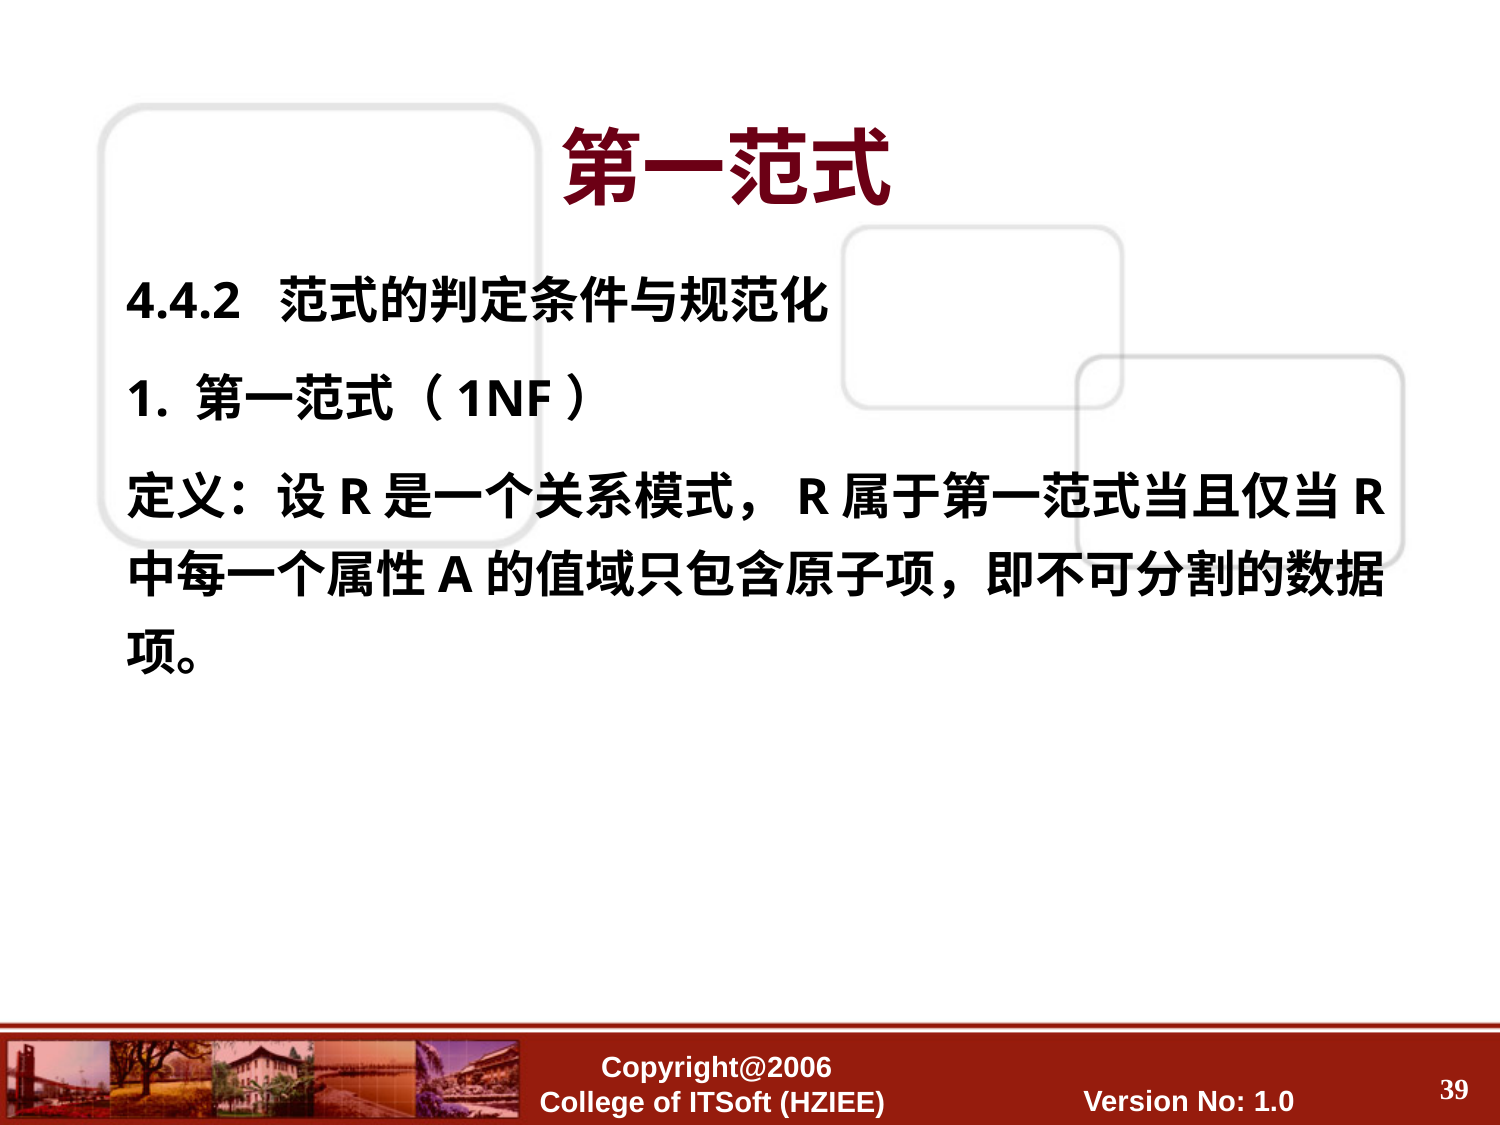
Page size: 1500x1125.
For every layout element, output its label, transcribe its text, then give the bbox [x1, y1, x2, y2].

title 第一范式 [88, 90, 1364, 241]
text_box 4.4.2 范式的判定条件与规范化 1. 第一范式（1NF） 定义：设R是一个关系模式，R属于第一范式当且仅当R中每一个属性A的值域只包含原子项，即不可分割的数据项。 [112, 243, 1412, 985]
picture [0, 0, 1500, 1125]
